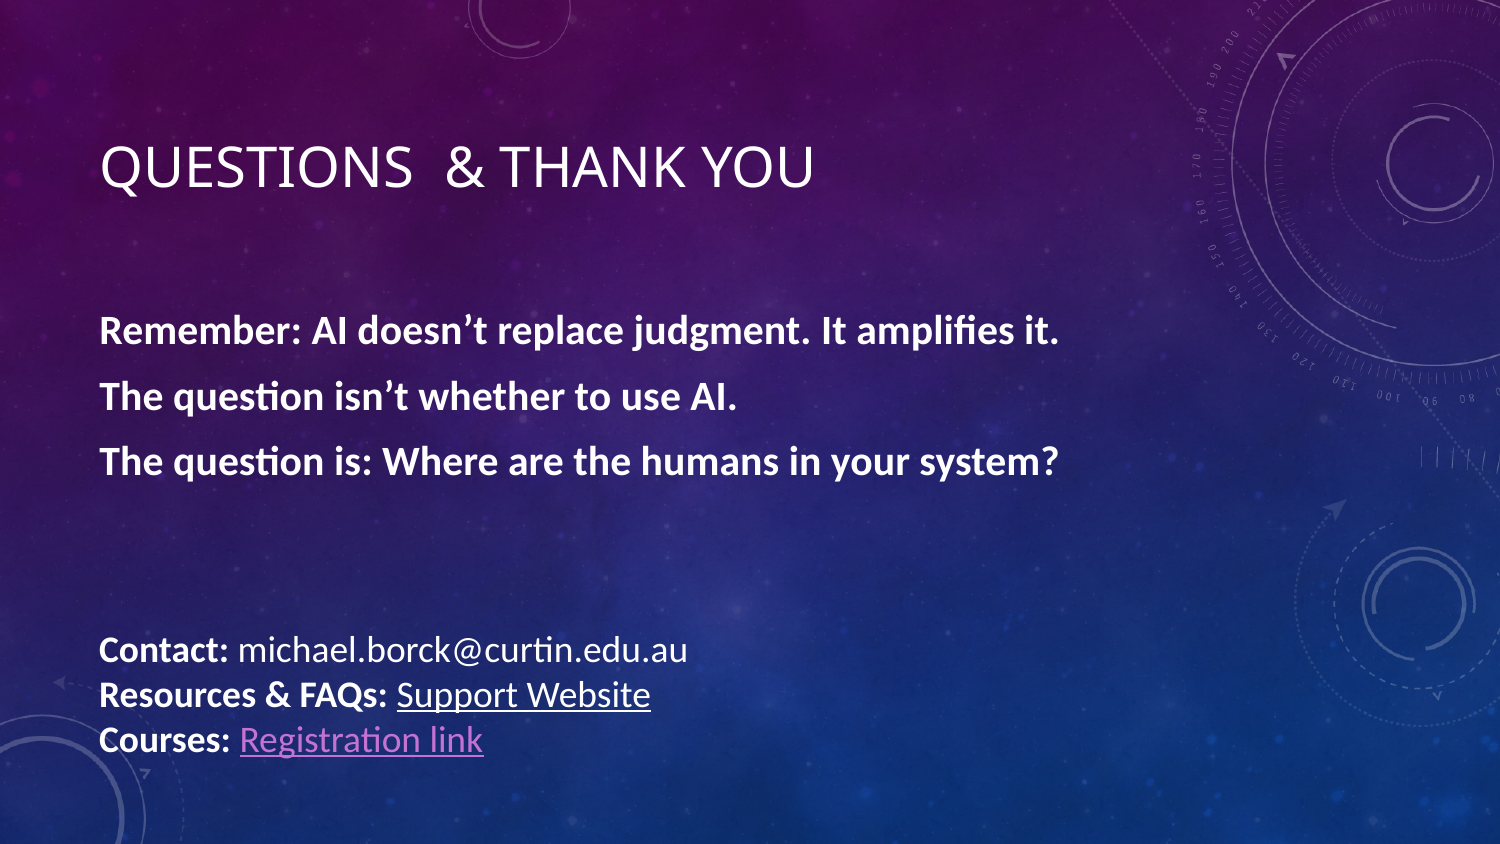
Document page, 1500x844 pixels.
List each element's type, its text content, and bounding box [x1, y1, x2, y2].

text_box Contact: michael.borck@curtin.edu.au Resources & FAQs: Support Website Courses: Registration link [84, 617, 835, 767]
title Questions & Thank You [84, 75, 1331, 255]
picture [0, 0, 1500, 844]
list Remember: AI doesn’t replace judgment. It amplifies it. The question isn’t whether to use AI. The question is: Where are the humans in your system? [84, 263, 1331, 524]
